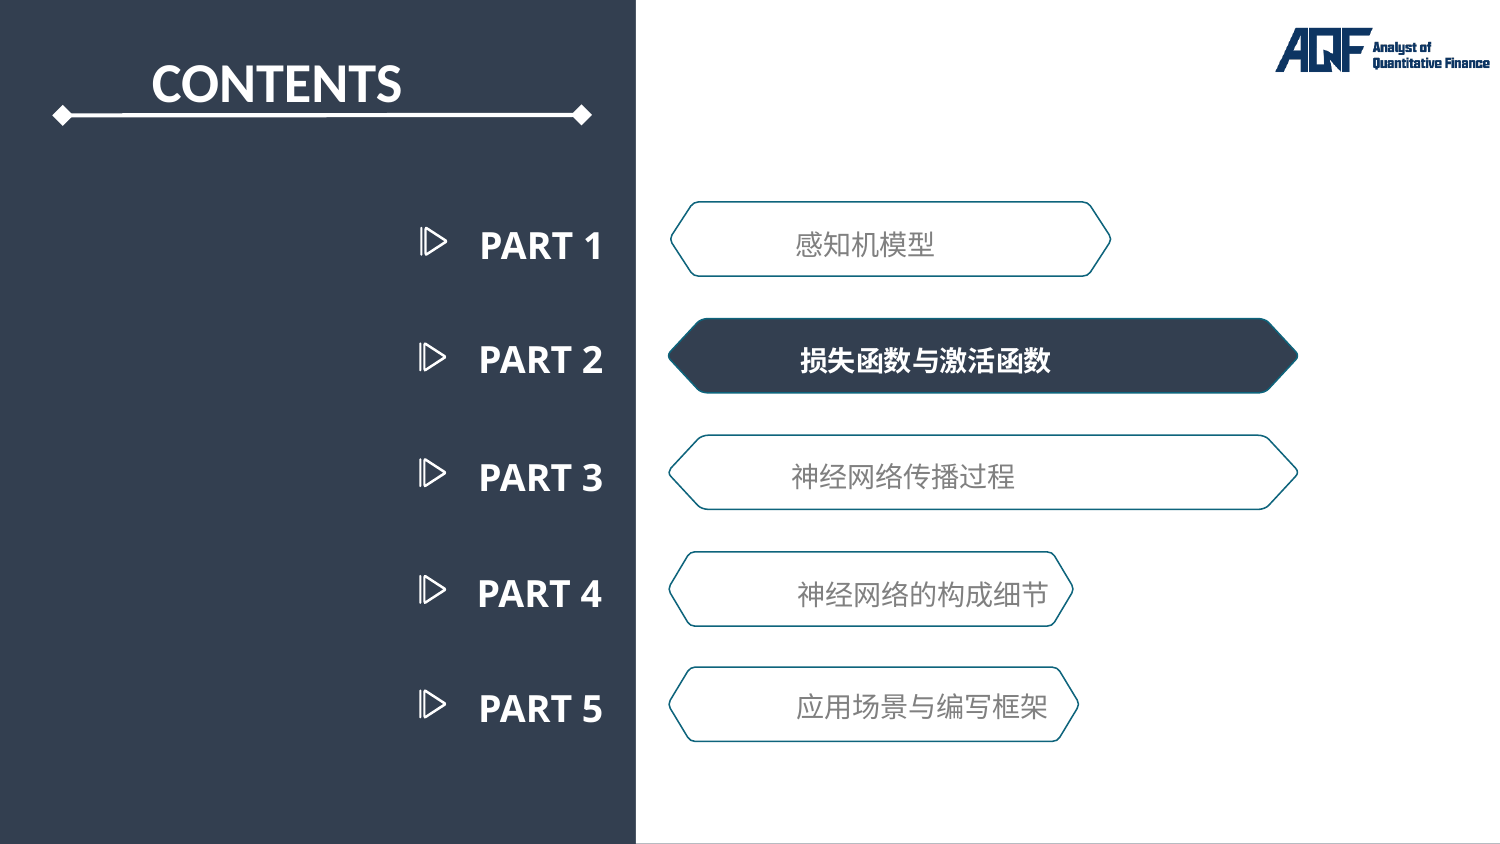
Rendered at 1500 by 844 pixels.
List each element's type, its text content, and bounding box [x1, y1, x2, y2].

text_box 感知机模型 [781, 219, 1090, 268]
text_box [669, 435, 1298, 510]
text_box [668, 551, 1074, 627]
text_box [424, 226, 448, 256]
text_box [670, 201, 1111, 277]
text_box PART 1 [464, 214, 655, 275]
text_box PART 3 [463, 446, 654, 507]
text_box [423, 458, 447, 488]
text_box PART 2 [463, 328, 654, 389]
text_box PART 5 [463, 677, 654, 738]
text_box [668, 666, 1079, 742]
text_box 损失函数与激活函数 [785, 336, 1067, 385]
text_box PART 4 [461, 562, 652, 623]
text_box [668, 318, 1298, 393]
text_box [423, 575, 447, 604]
text_box [423, 342, 447, 372]
picture [1252, 2, 1500, 102]
text_box [423, 689, 447, 719]
